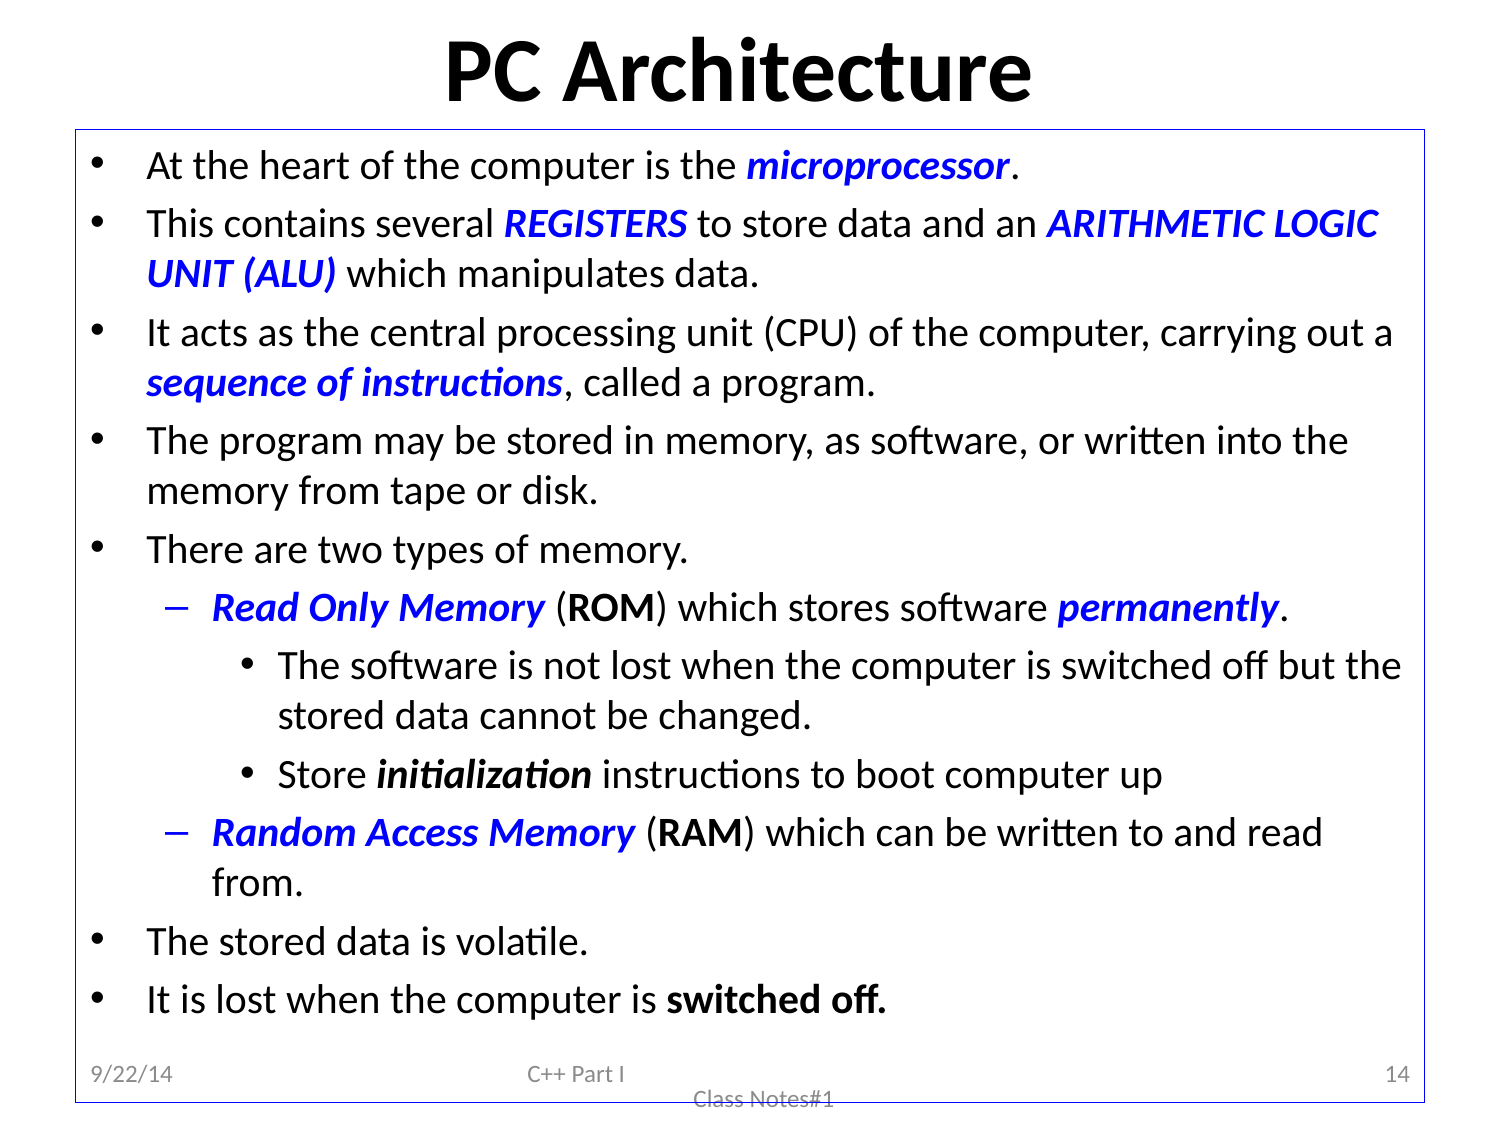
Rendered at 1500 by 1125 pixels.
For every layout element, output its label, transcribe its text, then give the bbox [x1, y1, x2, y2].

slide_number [75, 1042, 425, 1103]
footer C++ Part I Class Notes#1 [512, 1042, 988, 1103]
slide_number 14 [1074, 1042, 1425, 1103]
title PC Architecture [75, 0, 1425, 129]
list At the heart of the computer is the microprocessor. This contains several REGISTERS to store data and an ARITHMETIC LOGIC UNIT (ALU) which manipulates data. It acts as the central processing unit (CPU) of the computer, carrying out a sequence of instructions, called a program. The program may be stored in memory, as software, or written into the memory from tape or disk. There are two types of memory. Read Only Memory (ROM) which stores software permanently. The software is not lost when the computer is switched off but the stored data cannot be changed. Store initialization instructions to boot computer up Random Access Memory (RAM) which can be written to and read from. The stored data is volatile. It is lost when the computer is switched off. [75, 129, 1425, 1103]
